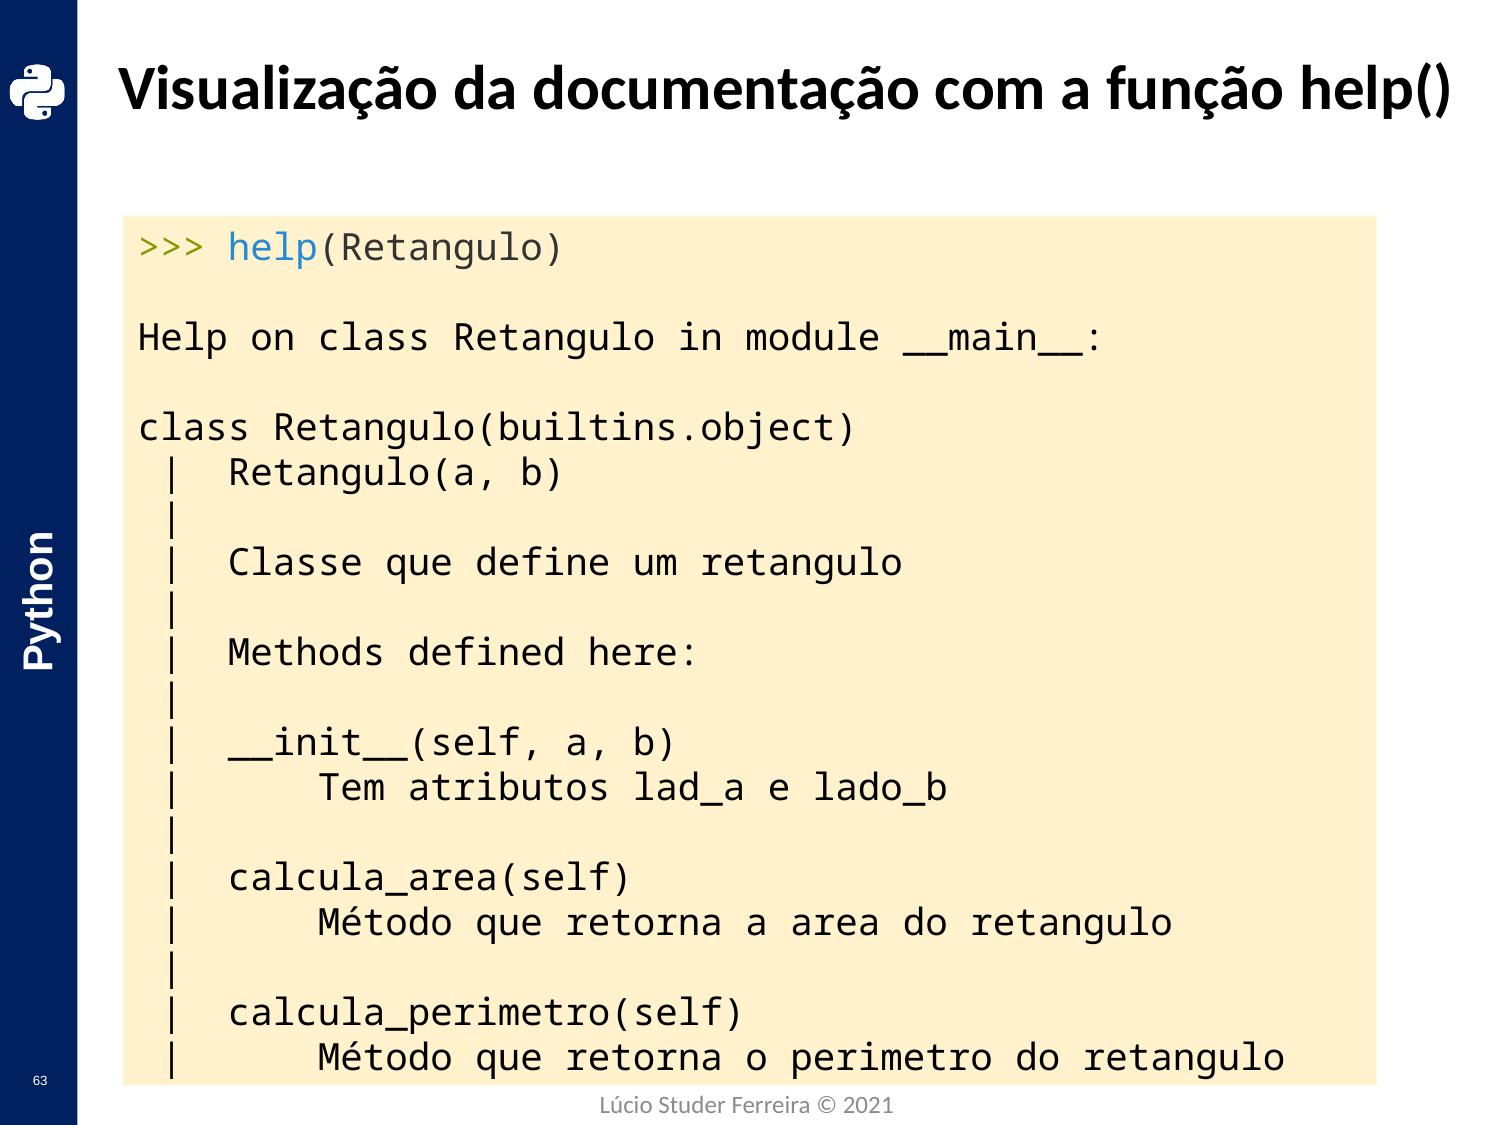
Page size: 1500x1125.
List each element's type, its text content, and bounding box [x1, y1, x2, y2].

text_box >>> help(Retangulo) Help on class Retangulo in module __main__: class Retangulo(builtins.object) | Retangulo(a, b) | | Classe que define um retangulo | | Methods defined here: | | __init__(self, a, b) | Tem atributos lad_a e lado_b | | calcula_area(self) | Método que retorna a area do retangulo | | calcula_perimetro(self) | Método que retorna o perimetro do retangulo [123, 215, 1377, 1086]
picture [0, 41, 86, 142]
title Visualização da documentação com a função help() [103, 47, 1481, 139]
